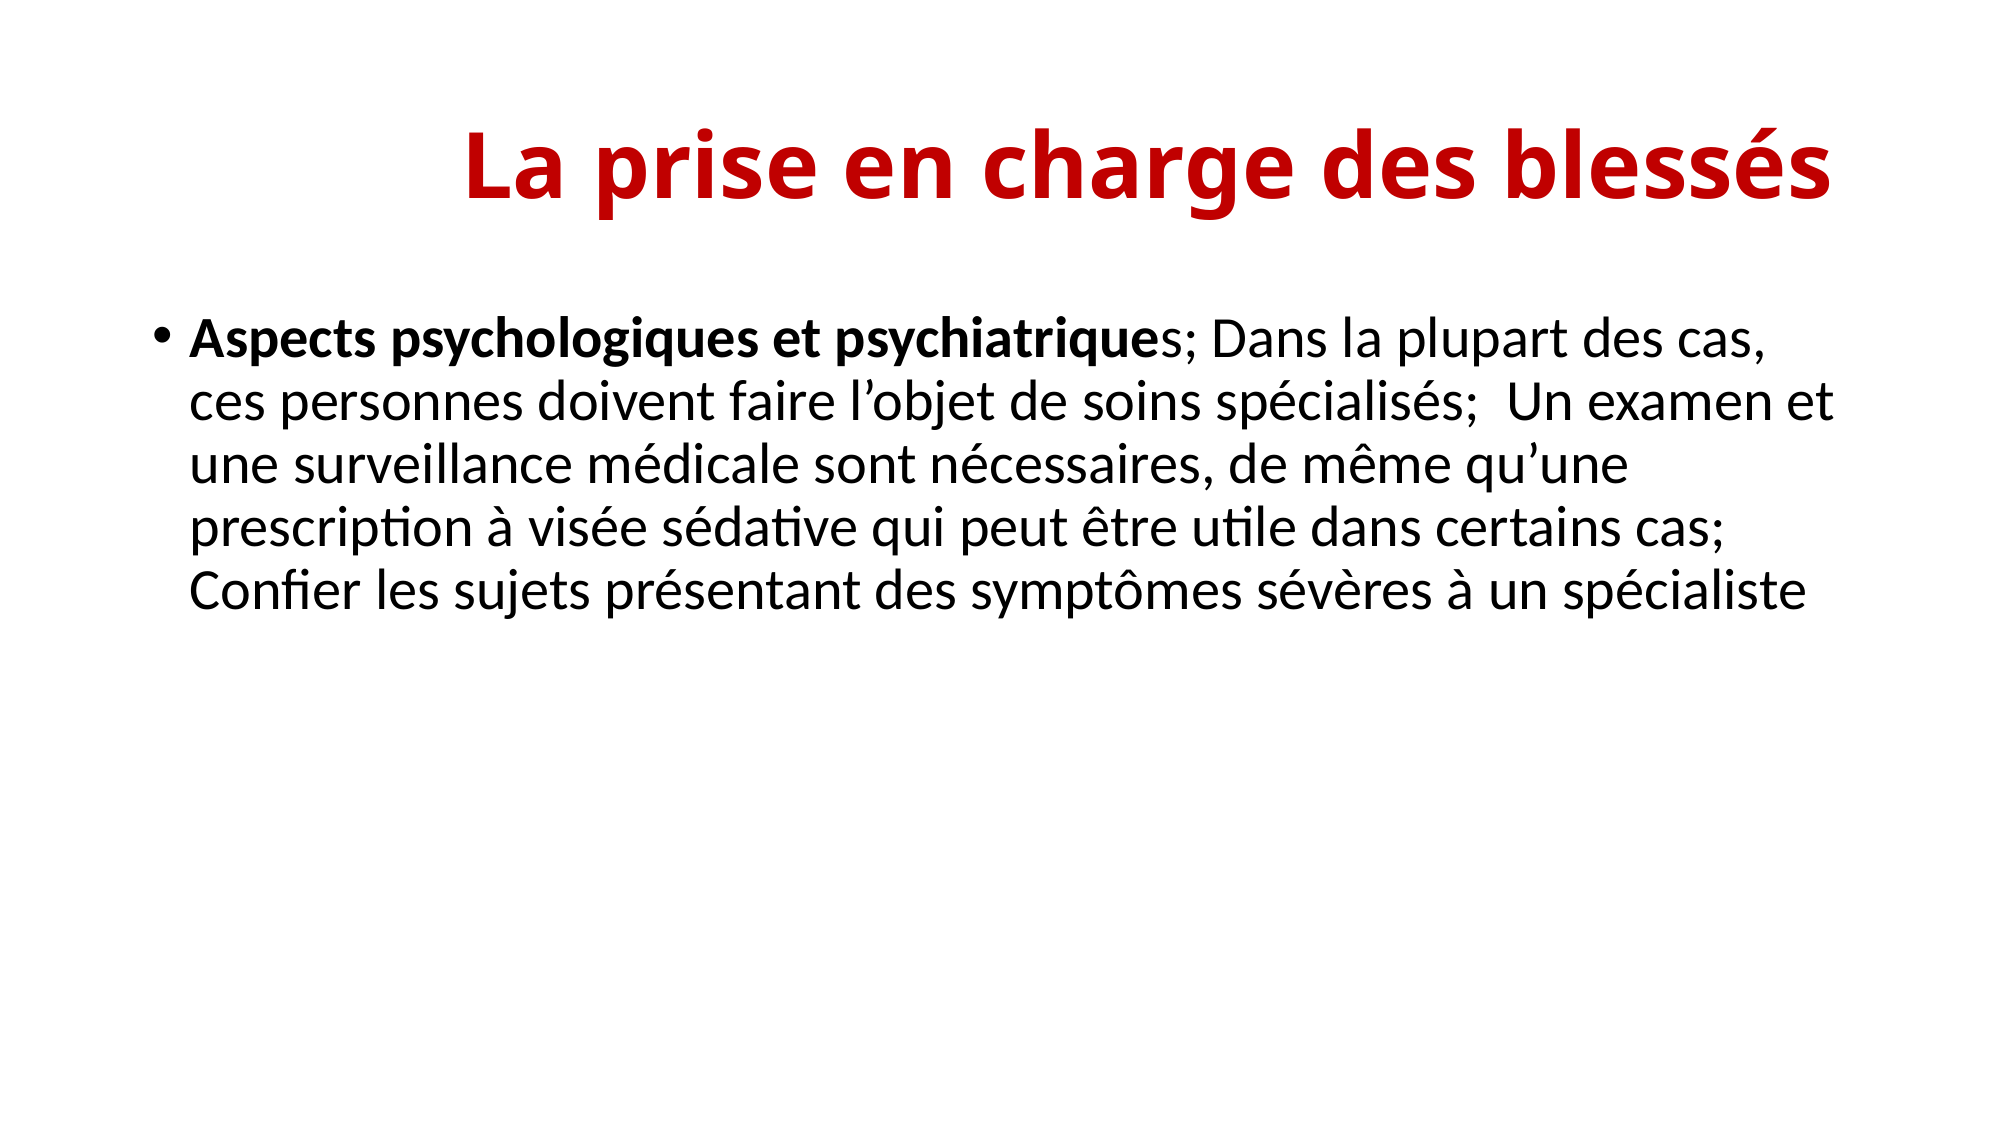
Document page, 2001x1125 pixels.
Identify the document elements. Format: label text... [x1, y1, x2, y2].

title La prise en charge des blessés [137, 59, 1863, 278]
list Aspects psychologiques et psychiatriques; Dans la plupart des cas, ces personnes doivent faire l’objet de soins spécialisés; Un examen et une surveillance médicale sont nécessaires, de même qu’une prescription à visée sédative qui peut être utile dans certains cas; Confier les sujets présentant des symptômes sévères à un spécialiste [137, 299, 1863, 1014]
